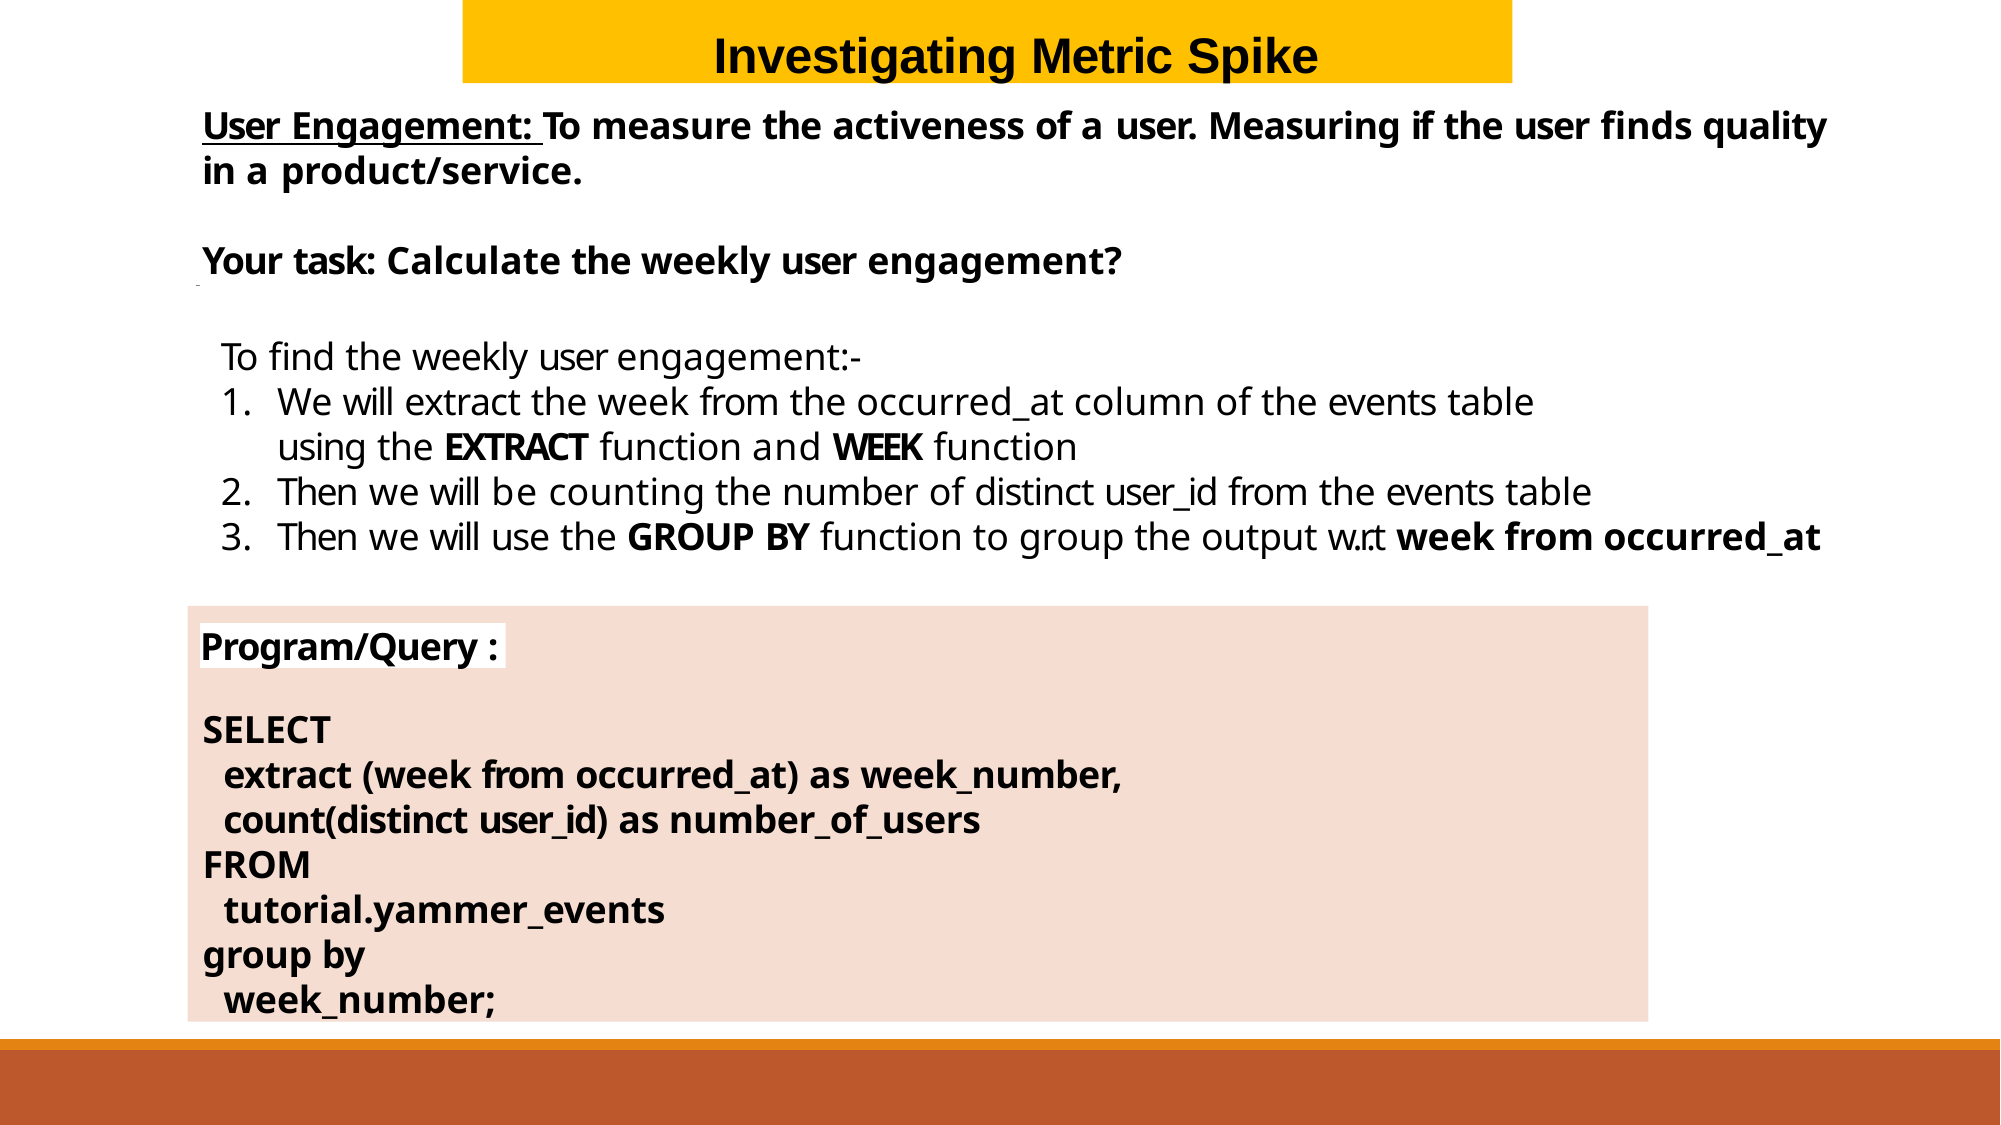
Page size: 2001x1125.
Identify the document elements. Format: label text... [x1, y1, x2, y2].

text_box User Engagement: To measure the activeness of a user. Measuring if the user finds quality in a product/service. Your task: Calculate the weekly user engagement? To find the weekly user engagement:- We will extract the week from the occurred_at column of the events table using the EXTRACT function and WEEK function Then we will be counting the number of distinct user_id from the events table Then we will use the GROUP BY function to group the output w.r.t week from occurred_at [199, 99, 1850, 559]
title Investigating Metric Spike [462, 0, 1513, 84]
text_box Program/Query : [200, 623, 506, 668]
text_box SELECT extract (week from occurred_at) as week_number, count(distinct user_id) as number_of_users FROM tutorial.yammer_events group by week_number; [187, 605, 1649, 1022]
